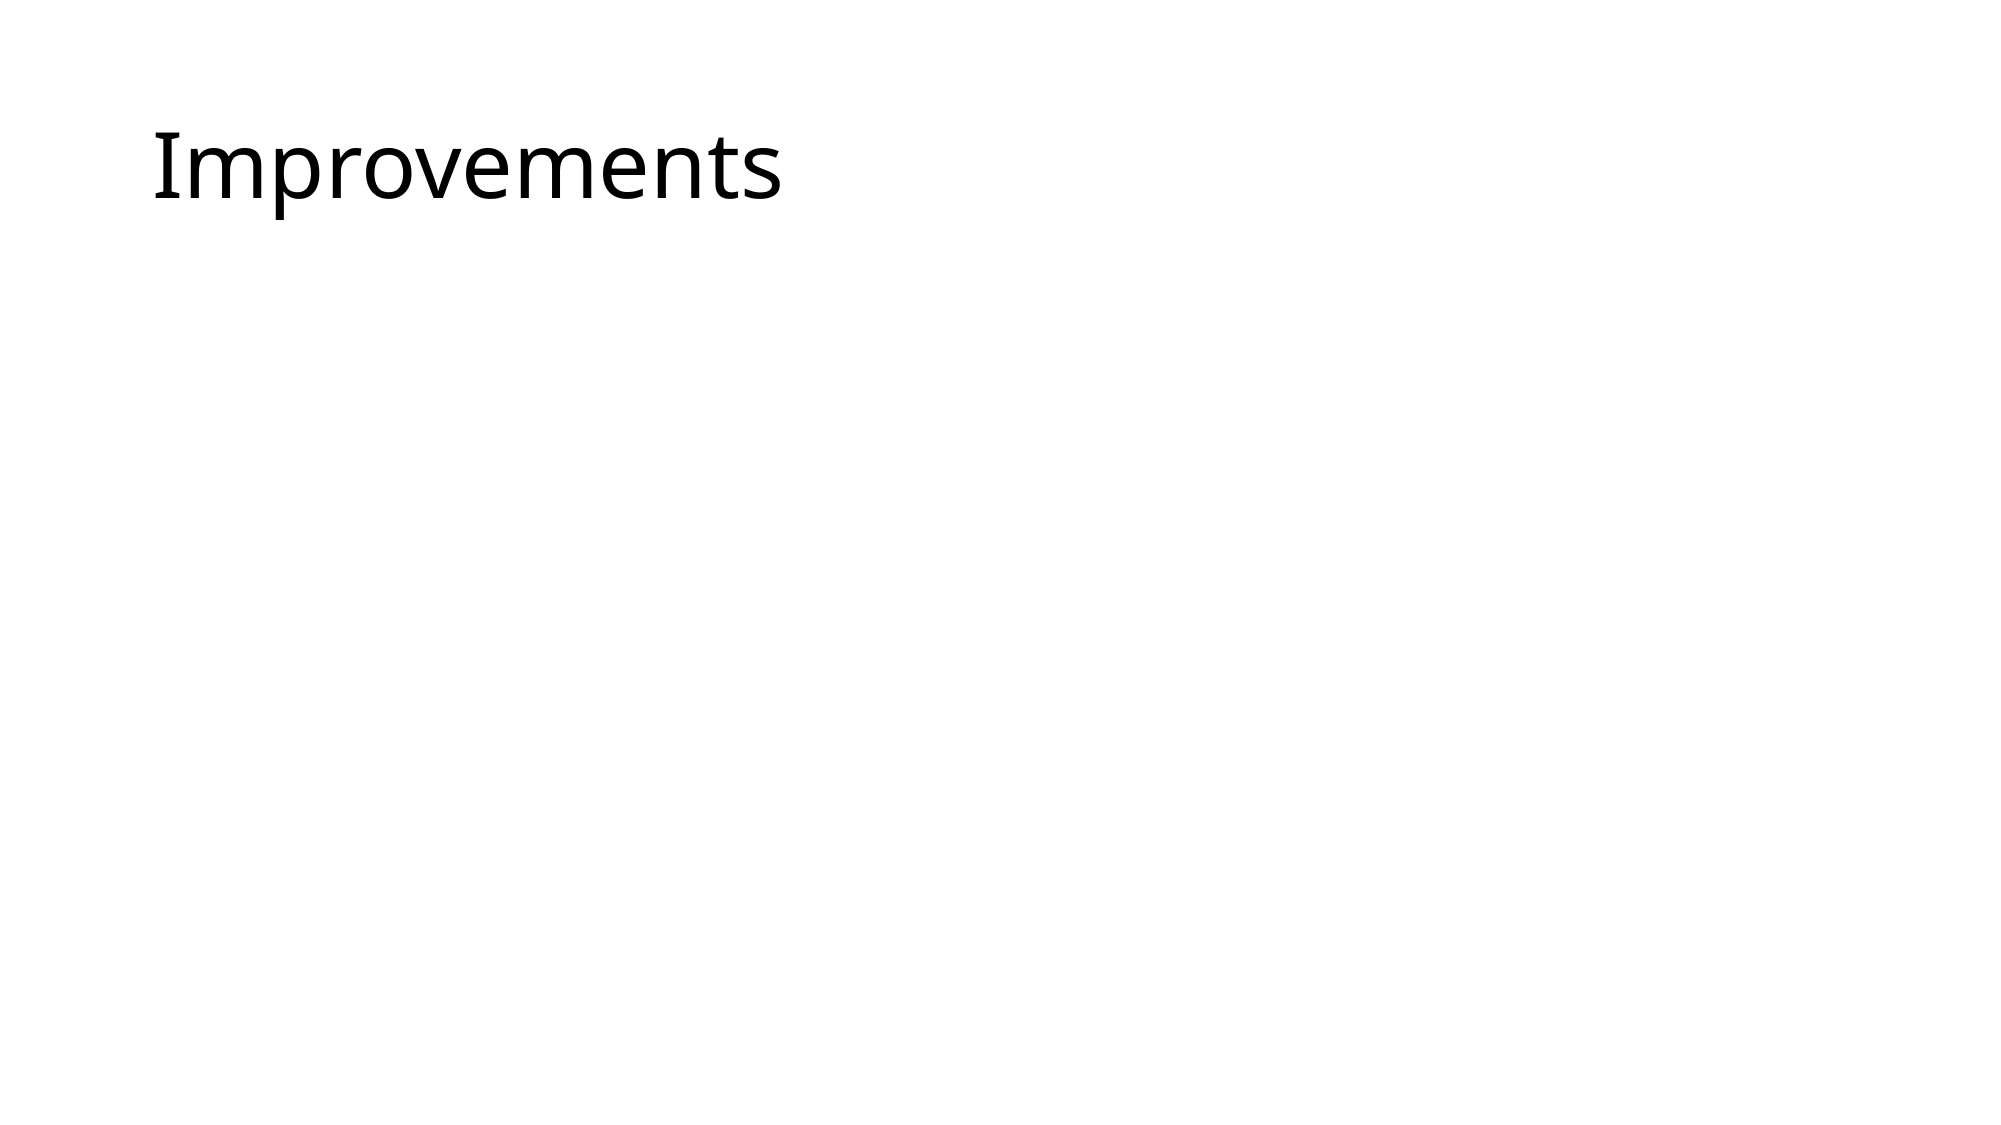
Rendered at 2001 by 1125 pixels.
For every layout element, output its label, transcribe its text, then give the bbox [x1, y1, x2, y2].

title Improvements [137, 59, 1863, 278]
